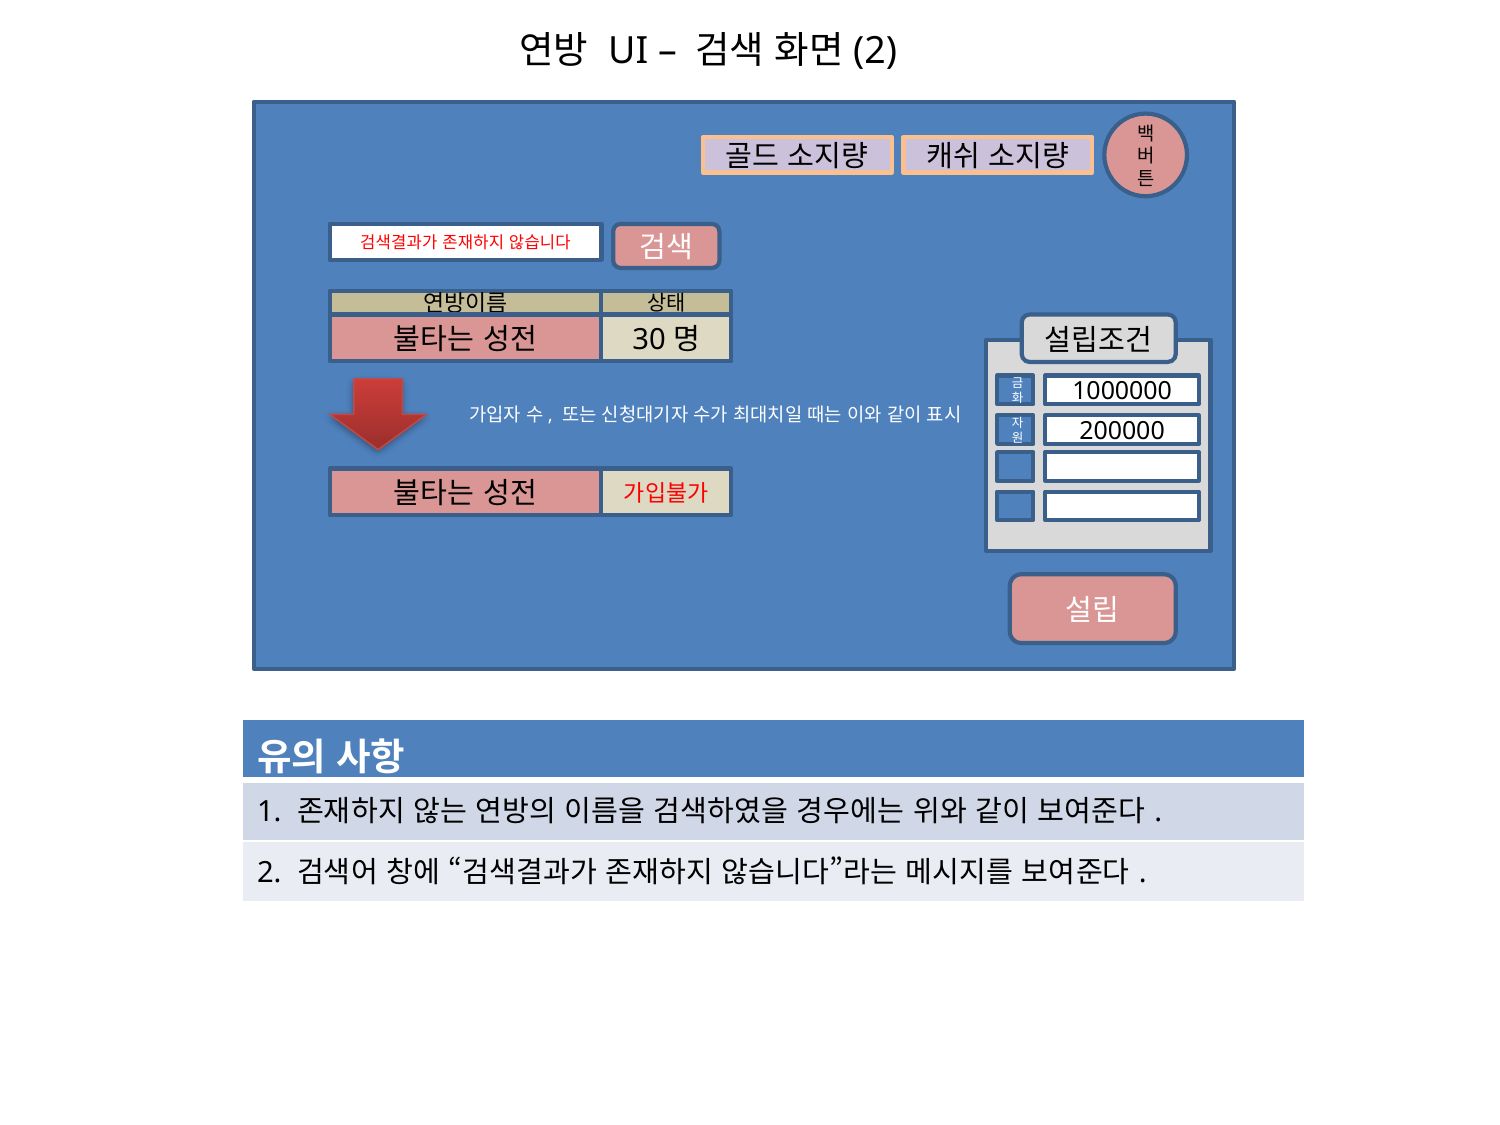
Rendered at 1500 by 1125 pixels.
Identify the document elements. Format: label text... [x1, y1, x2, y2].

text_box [329, 378, 980, 450]
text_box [253, 101, 1235, 670]
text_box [985, 314, 1211, 552]
text_box 연방 UI – 검색 화면(2) [504, 19, 912, 79]
table_header 유의 사항 [243, 720, 1304, 777]
table_cell 1. 존재하지 않는 연방의 이름을 검색하였을 경우에는 위와 같이 보여준다. [243, 783, 1304, 840]
table_cell 2. 검색어 창에 “검색결과가 존재하지 않습니다”라는 메시지를 보여준다. [243, 842, 1304, 901]
